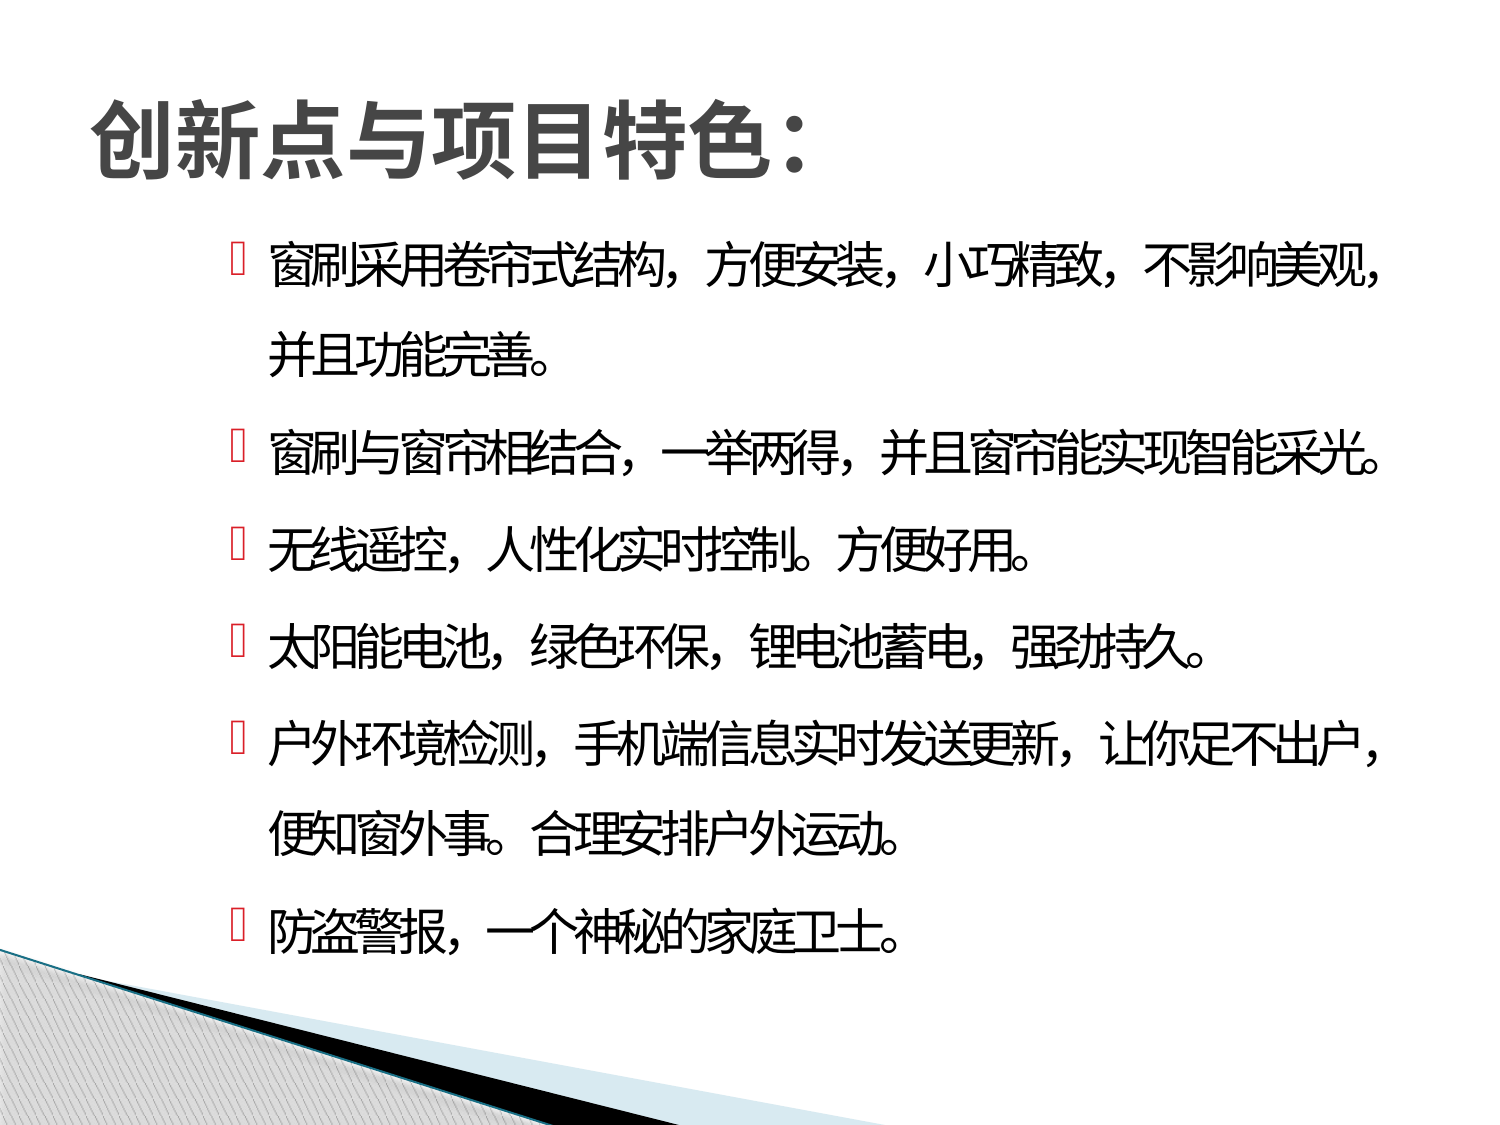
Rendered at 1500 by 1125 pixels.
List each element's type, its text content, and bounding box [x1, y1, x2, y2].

title 创新点与项目特色： [75, 45, 1425, 233]
list 窗刷采用卷帘式结构，方便安装，小巧精致，不影响美观，并且功能完善。 窗刷与窗帘相结合，一举两得，并且窗帘能实现智能采光。 无线遥控，人性化实时控制。方便好用。 太阳能电池，绿色环保，锂电池蓄电，强劲持久。 户外环境检测，手机端信息实时发送更新，让你足不出户，便知窗外事。合理安排户外运动。 防盗警报，一个神秘的家庭卫士。 [64, 196, 1425, 986]
